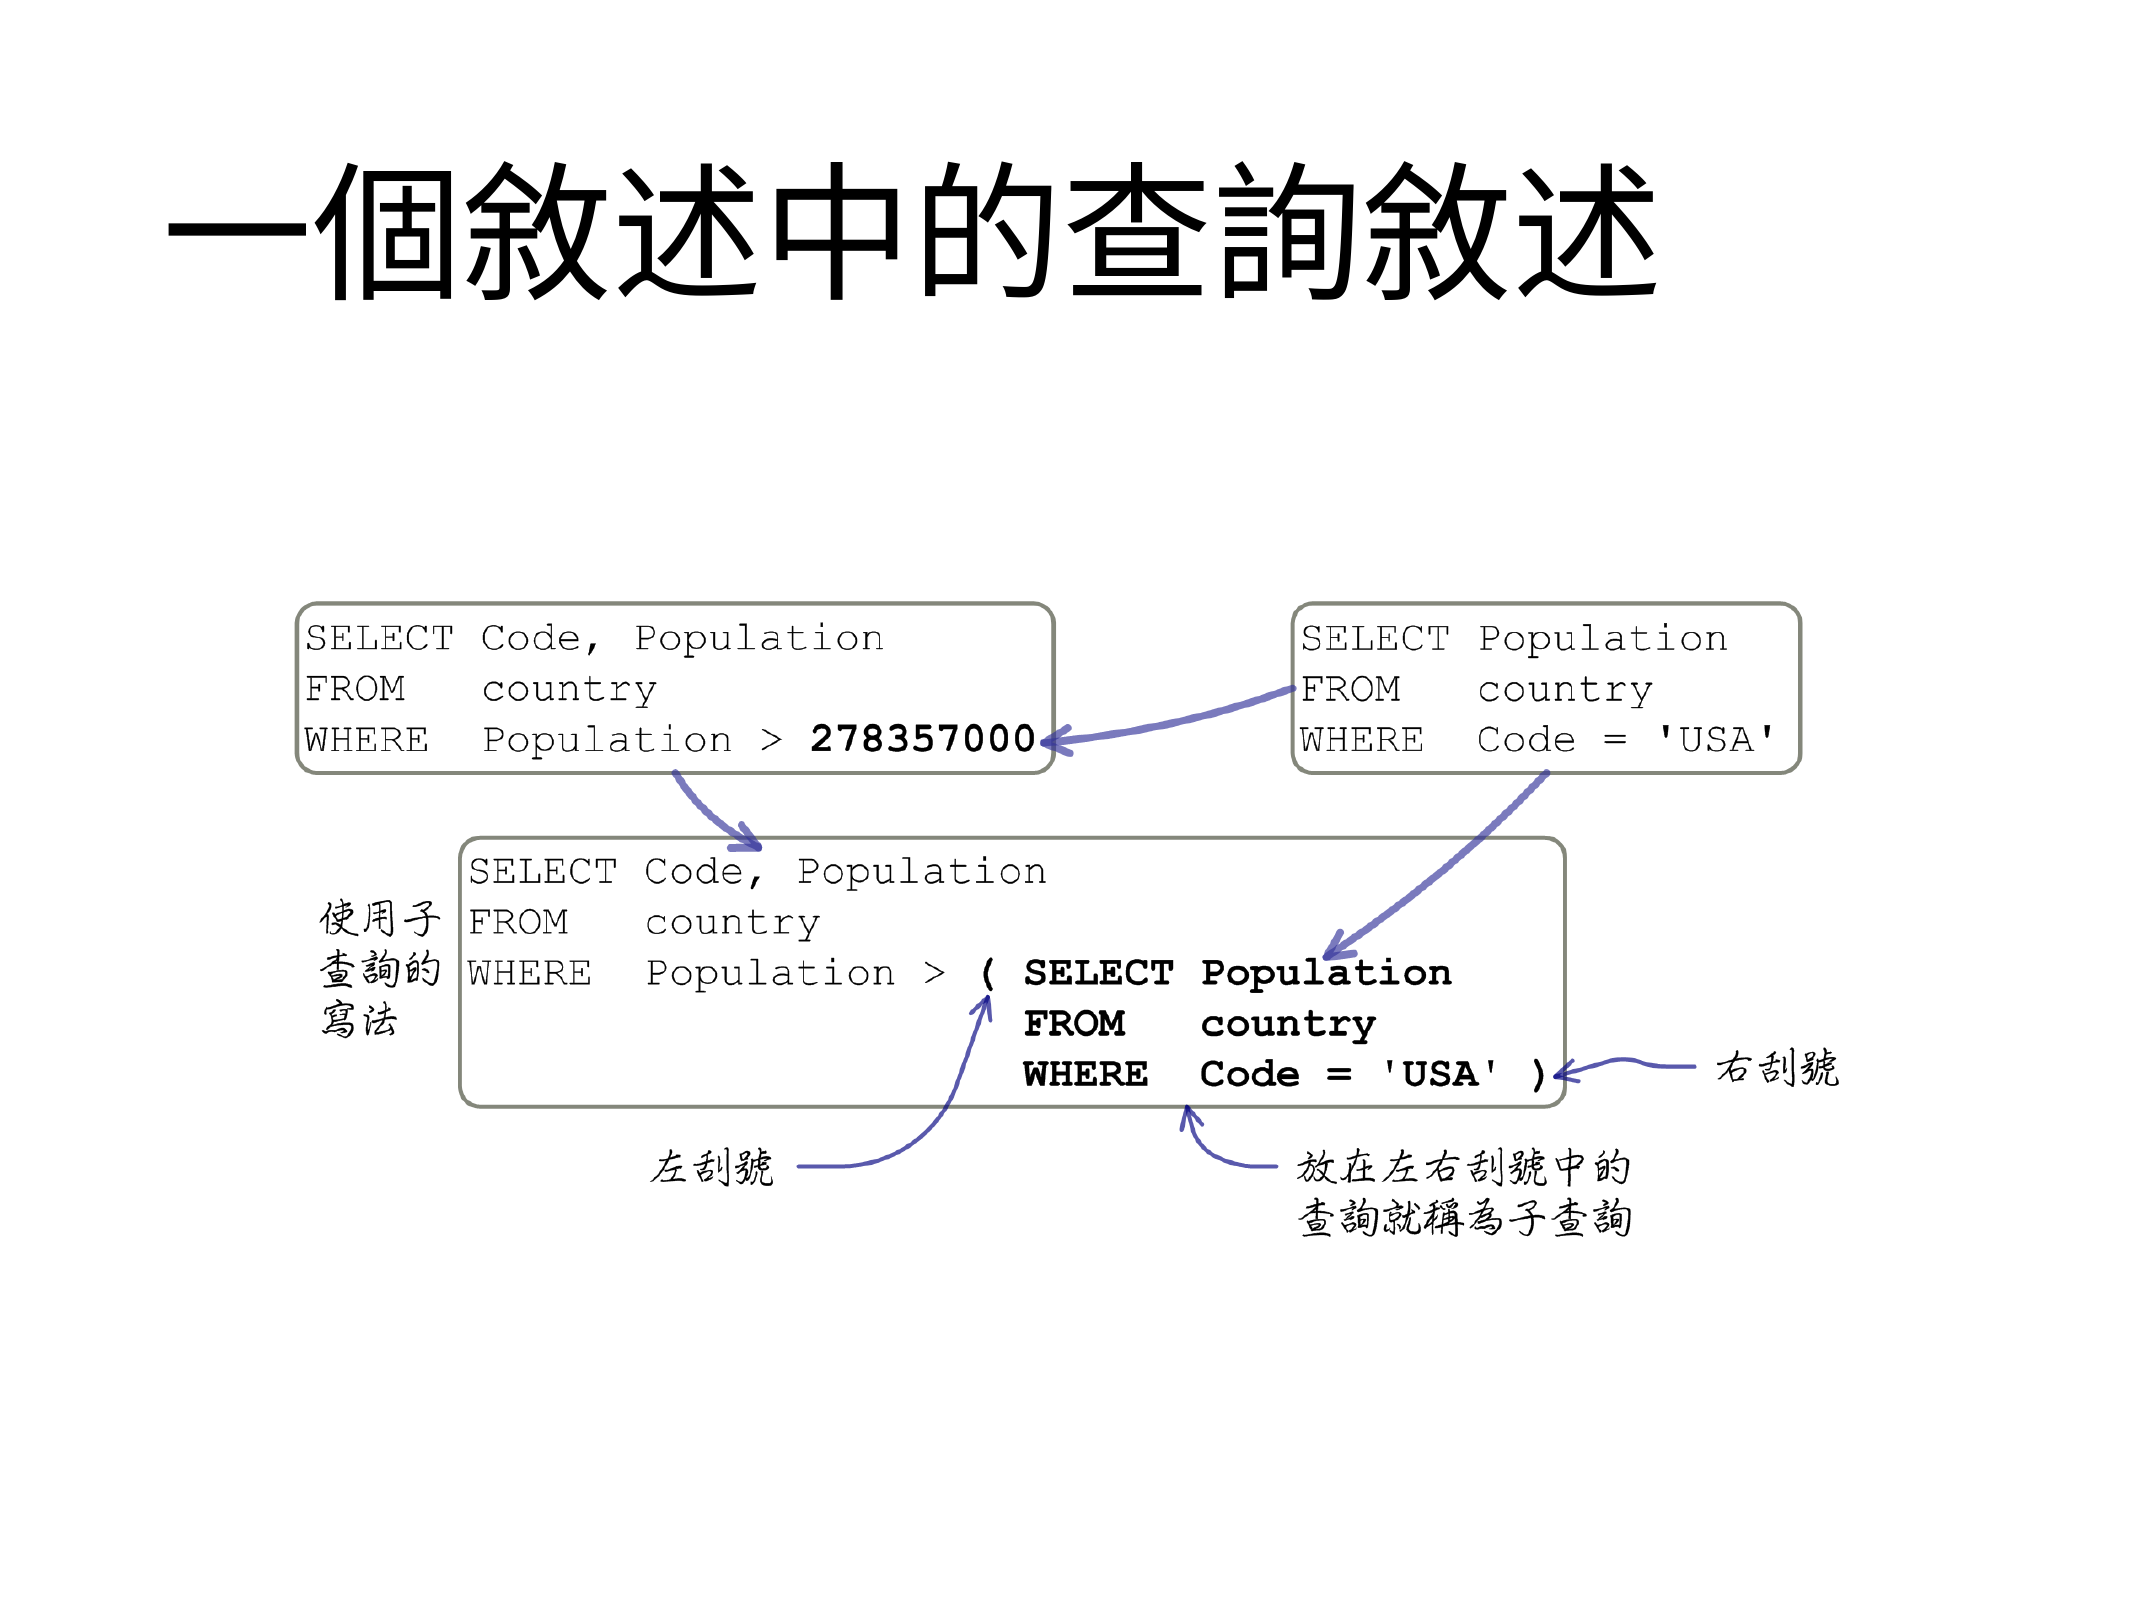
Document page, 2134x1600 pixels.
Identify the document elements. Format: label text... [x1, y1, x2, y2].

picture [294, 600, 1840, 1246]
title 一個敘述中的查詢敘述 [147, 85, 1988, 395]
